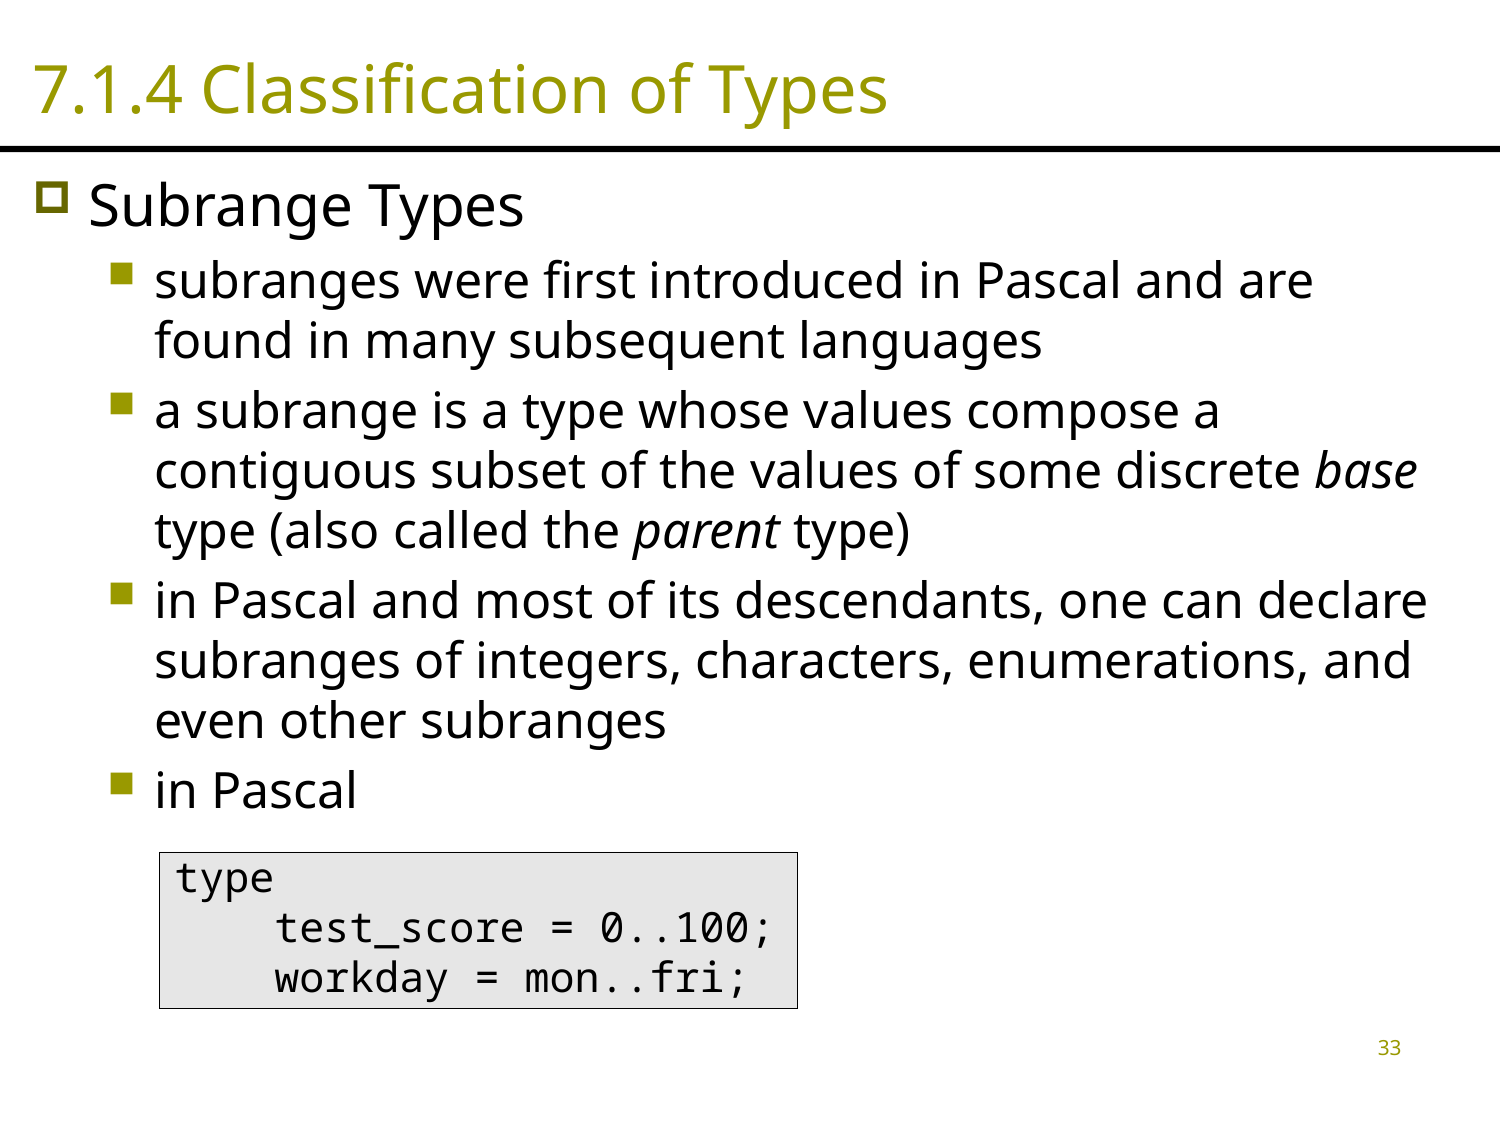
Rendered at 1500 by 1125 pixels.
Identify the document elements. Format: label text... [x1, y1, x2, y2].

slide_number 33 [1066, 1026, 1417, 1102]
list Subrange Types subranges were first introduced in Pascal and are found in many subsequent languages a subrange is a type whose values compose a contiguous subset of the values of some discrete base type (also called the parent type) in Pascal and most of its descendants, one can declare subranges of integers, characters, enumerations, and even other subranges in Pascal [17, 160, 1483, 1006]
title 7.1.4 Classification of Types [17, 7, 1483, 135]
text_box type test_score = 0..100; workday = mon..fri; [159, 851, 798, 1009]
